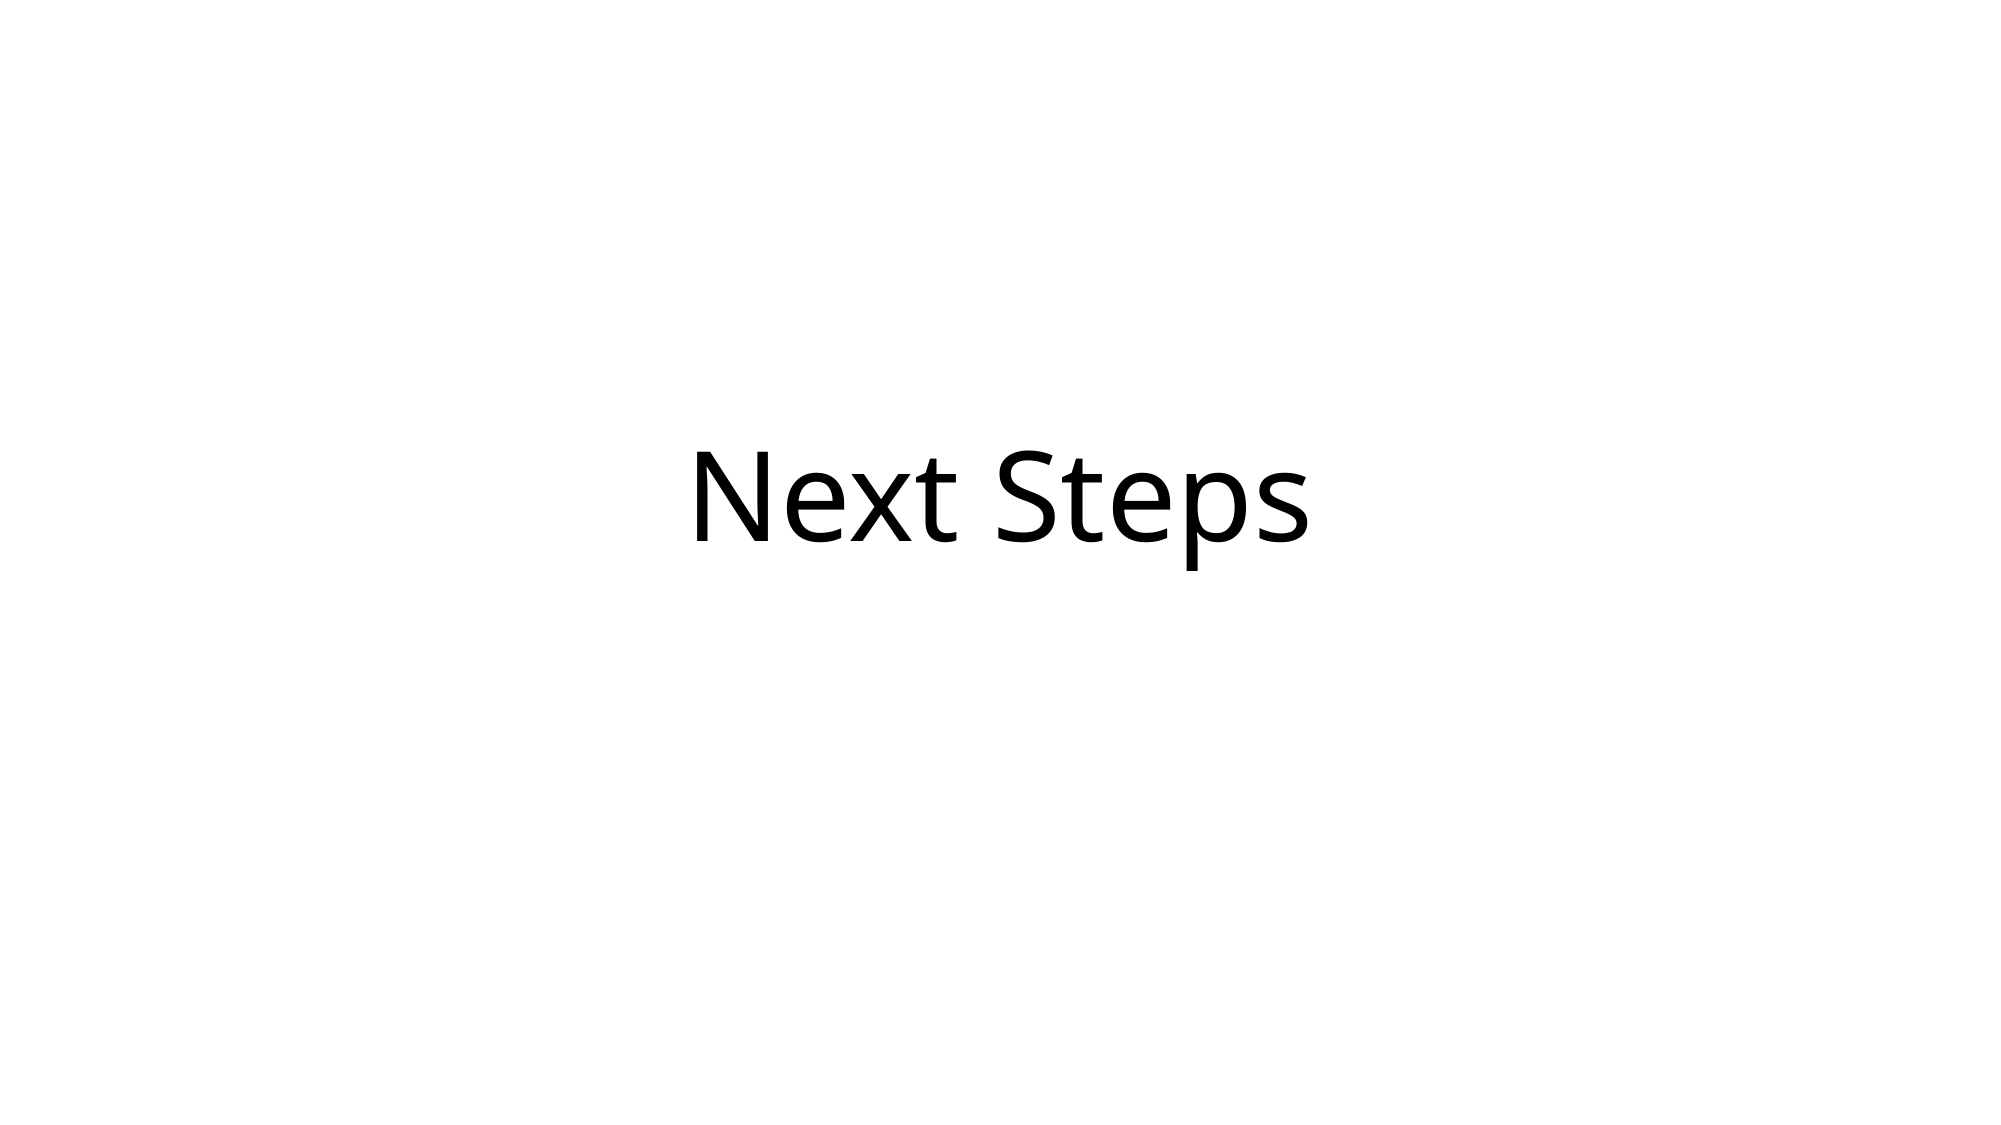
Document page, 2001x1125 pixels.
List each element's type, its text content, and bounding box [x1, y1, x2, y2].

title Next Steps [249, 184, 1750, 576]
